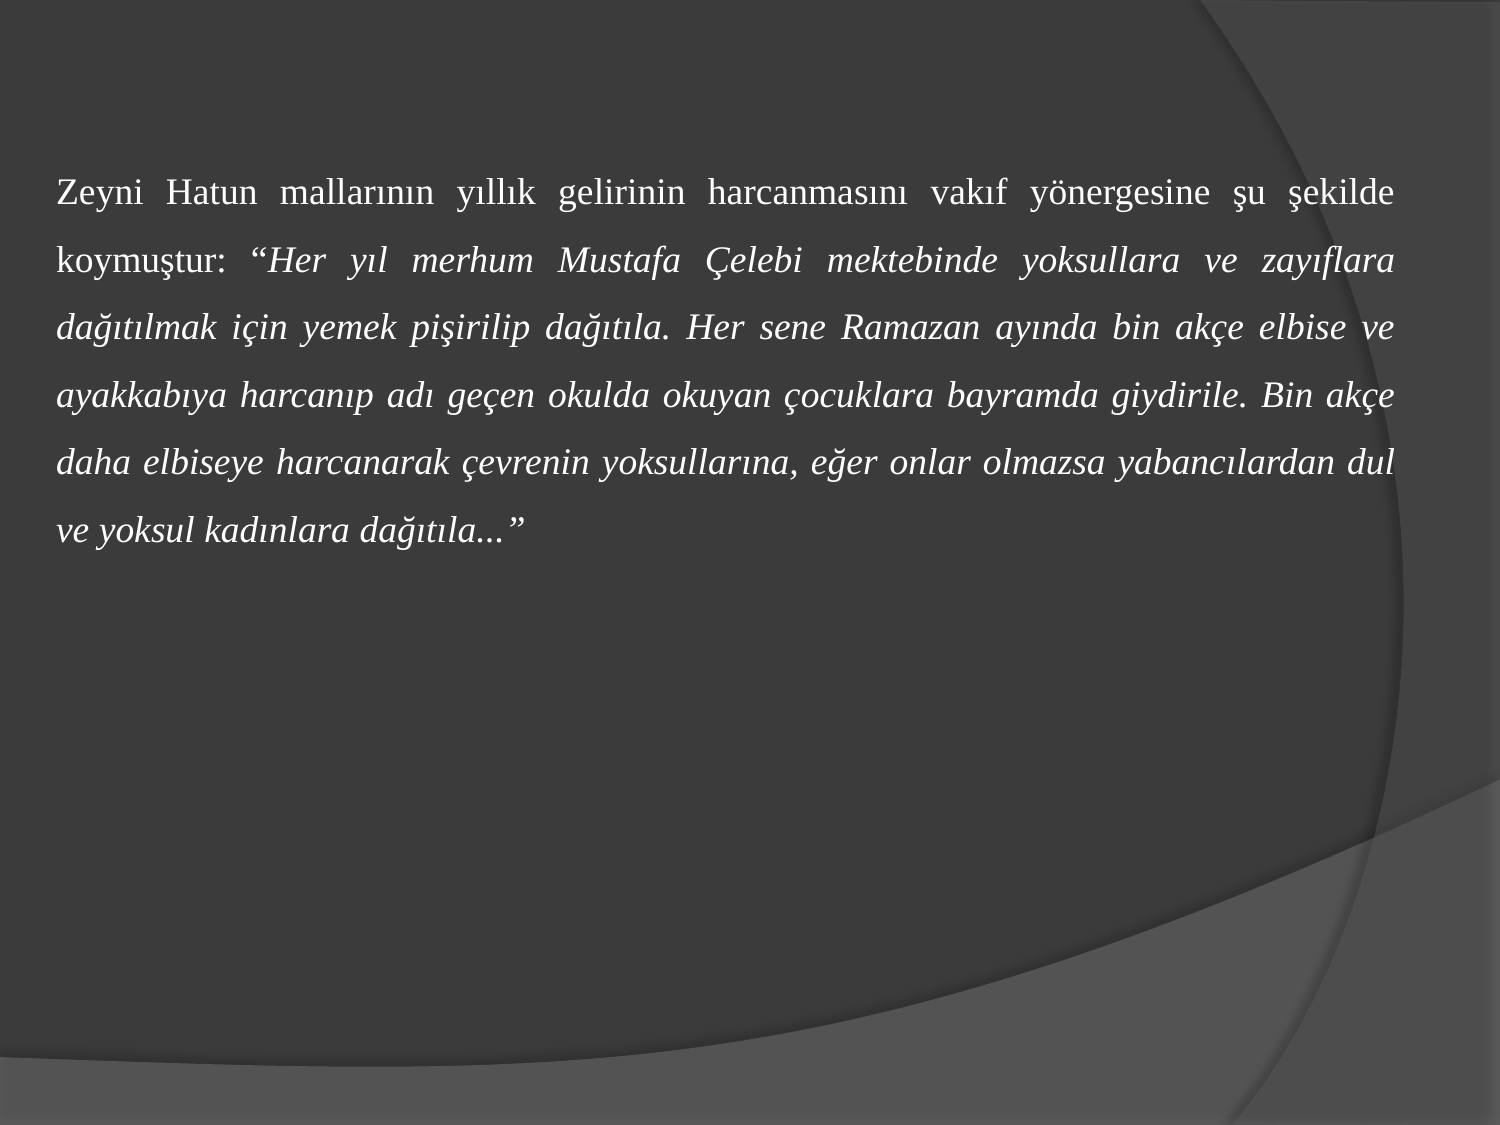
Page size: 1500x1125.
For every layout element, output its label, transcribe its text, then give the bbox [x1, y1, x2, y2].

text_box Zeyni Hatun mallarının yıllık gelirinin harcanmasını vakıf yönergesine şu şekilde koymuştur: “Her yıl merhum Mustafa Çelebi mektebinde yoksullara ve zayıflara dağıtılmak için yemek pişirilip dağıtıla. Her sene Ramazan ayında bin akçe elbise ve ayakkabıya harcanıp adı geçen okulda okuyan çocuklara bayramda giydirile. Bin akçe daha elbiseye harcanarak çevrenin yoksullarına, eğer onlar olmazsa yabancılardan dul ve yoksul kadınlara dağıtıla...” [41, 137, 1412, 557]
